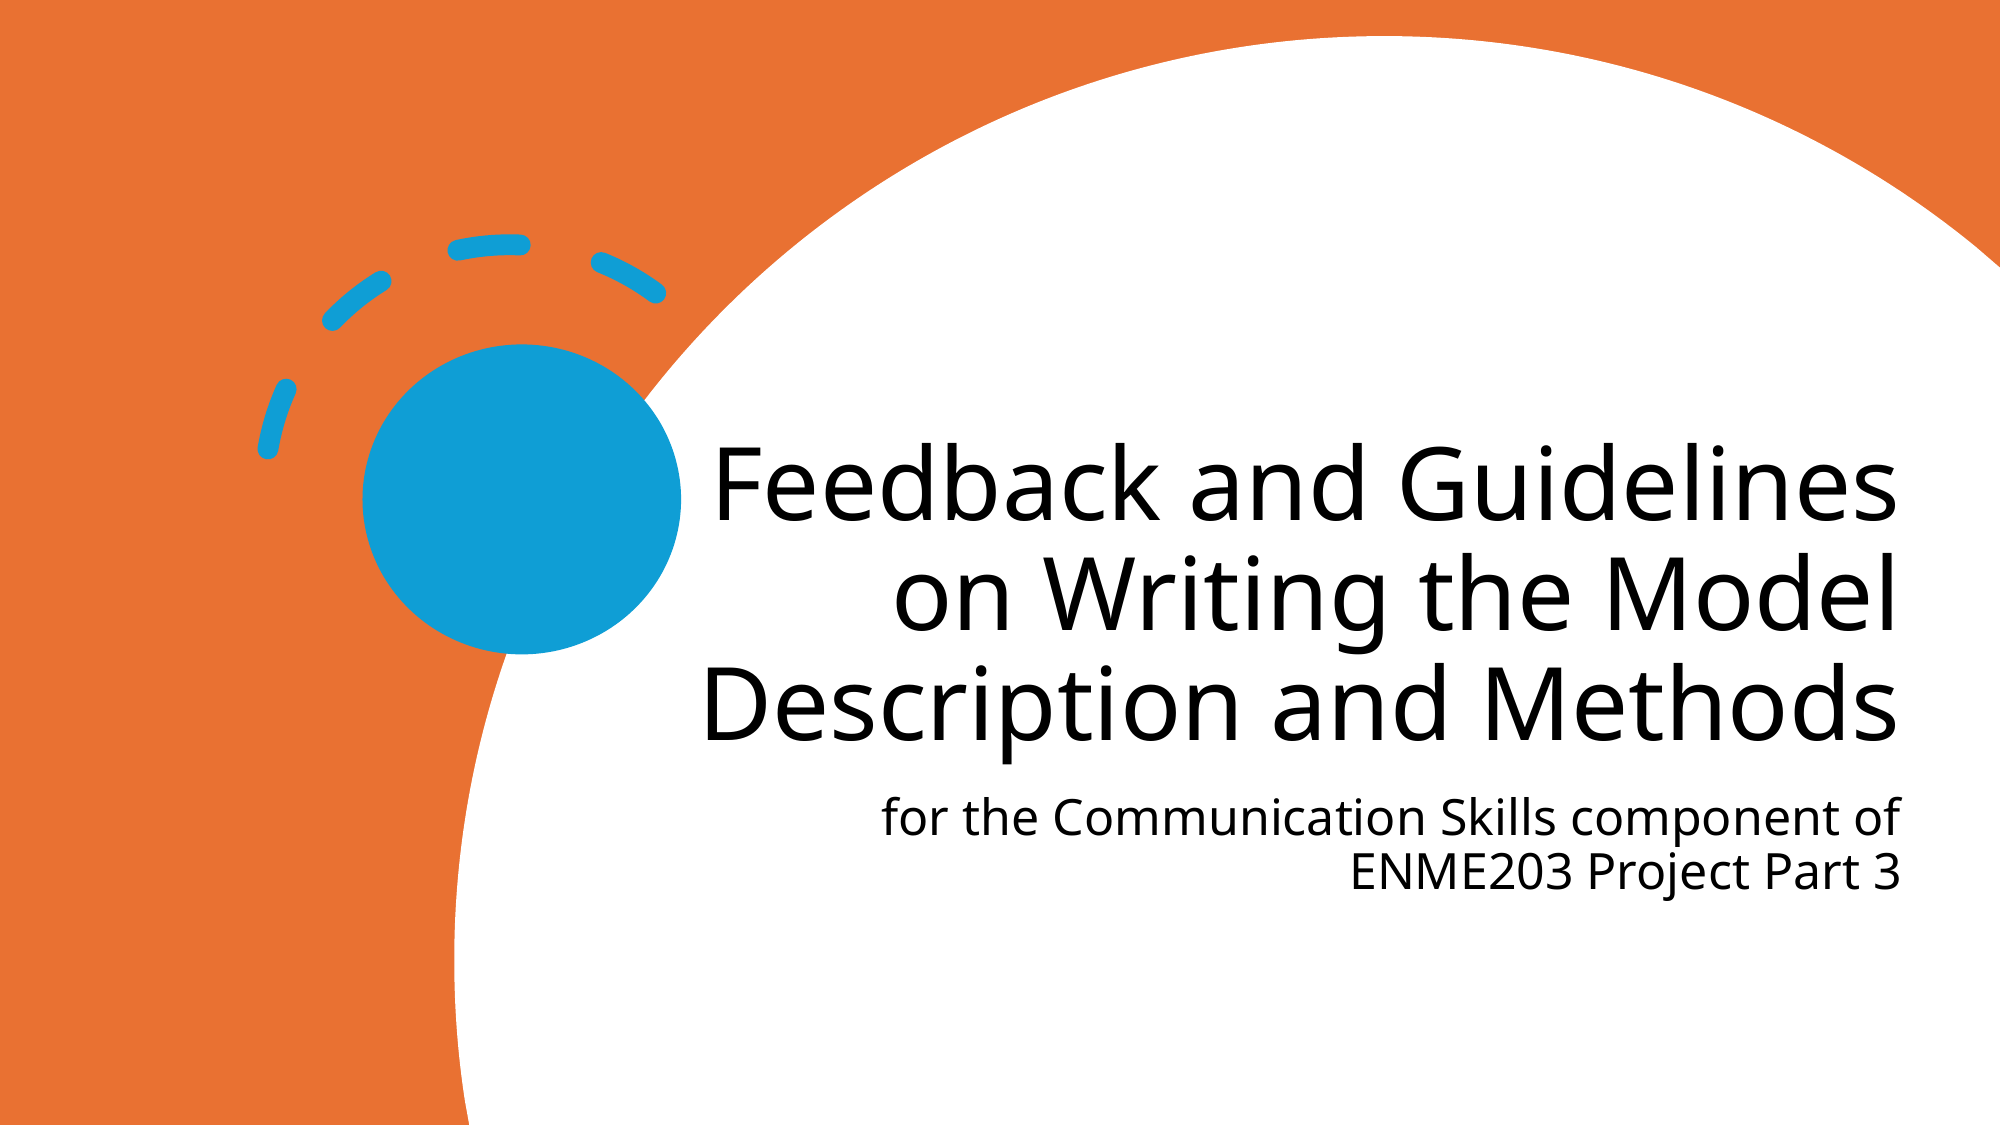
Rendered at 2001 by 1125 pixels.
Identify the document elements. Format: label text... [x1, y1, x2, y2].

text_box [452, 34, 2000, 1125]
text_box [360, 373, 662, 656]
text_box [0, 0, 2000, 1125]
subtitle for the Communication Skills component of ENME203 Project Part 3 [662, 784, 1917, 1003]
title Feedback and Guidelines on Writing the Model Description and Methods [662, 318, 1917, 770]
text_box [266, 243, 676, 490]
